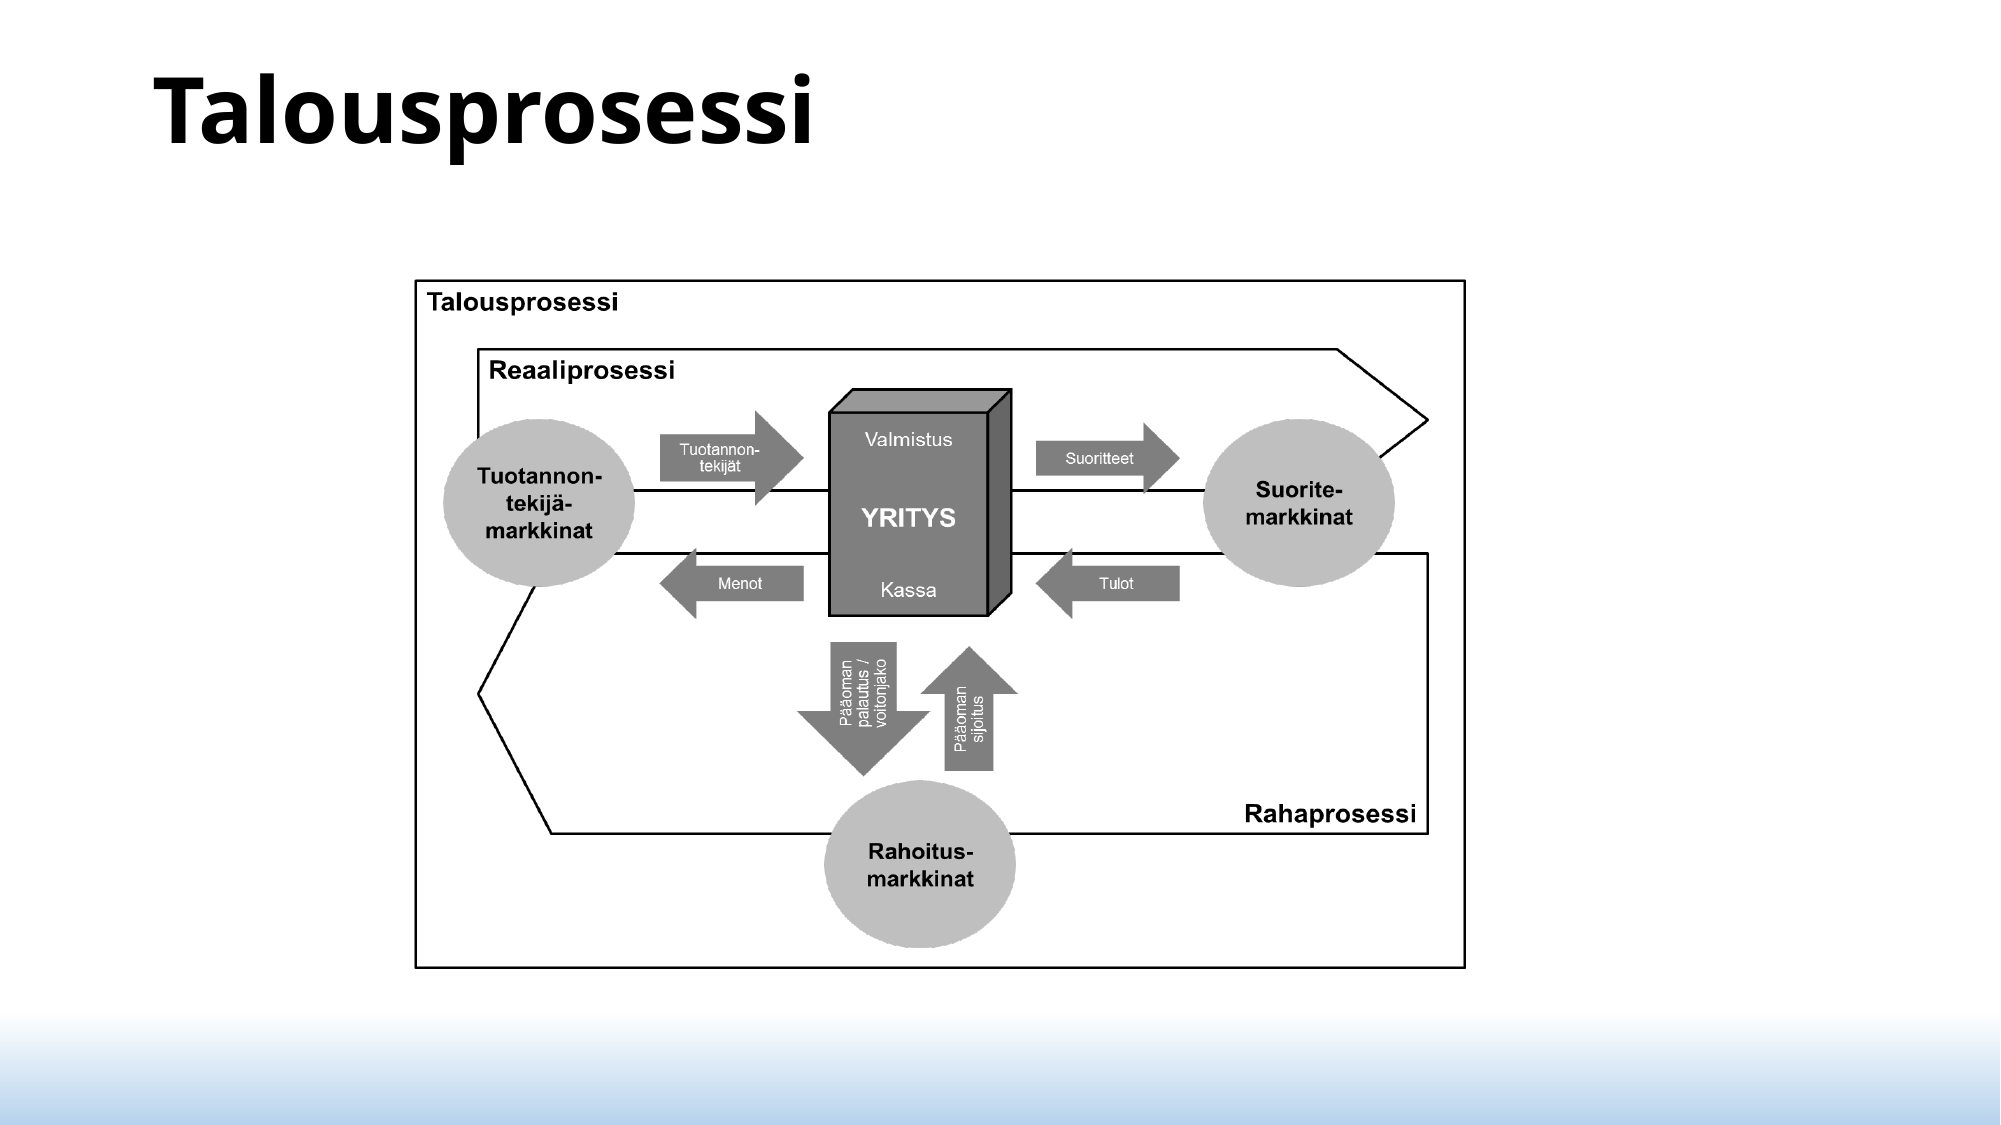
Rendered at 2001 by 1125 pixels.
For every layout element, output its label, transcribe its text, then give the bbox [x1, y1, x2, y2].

title Talousprosessi [137, 59, 1863, 278]
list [410, 277, 1466, 969]
